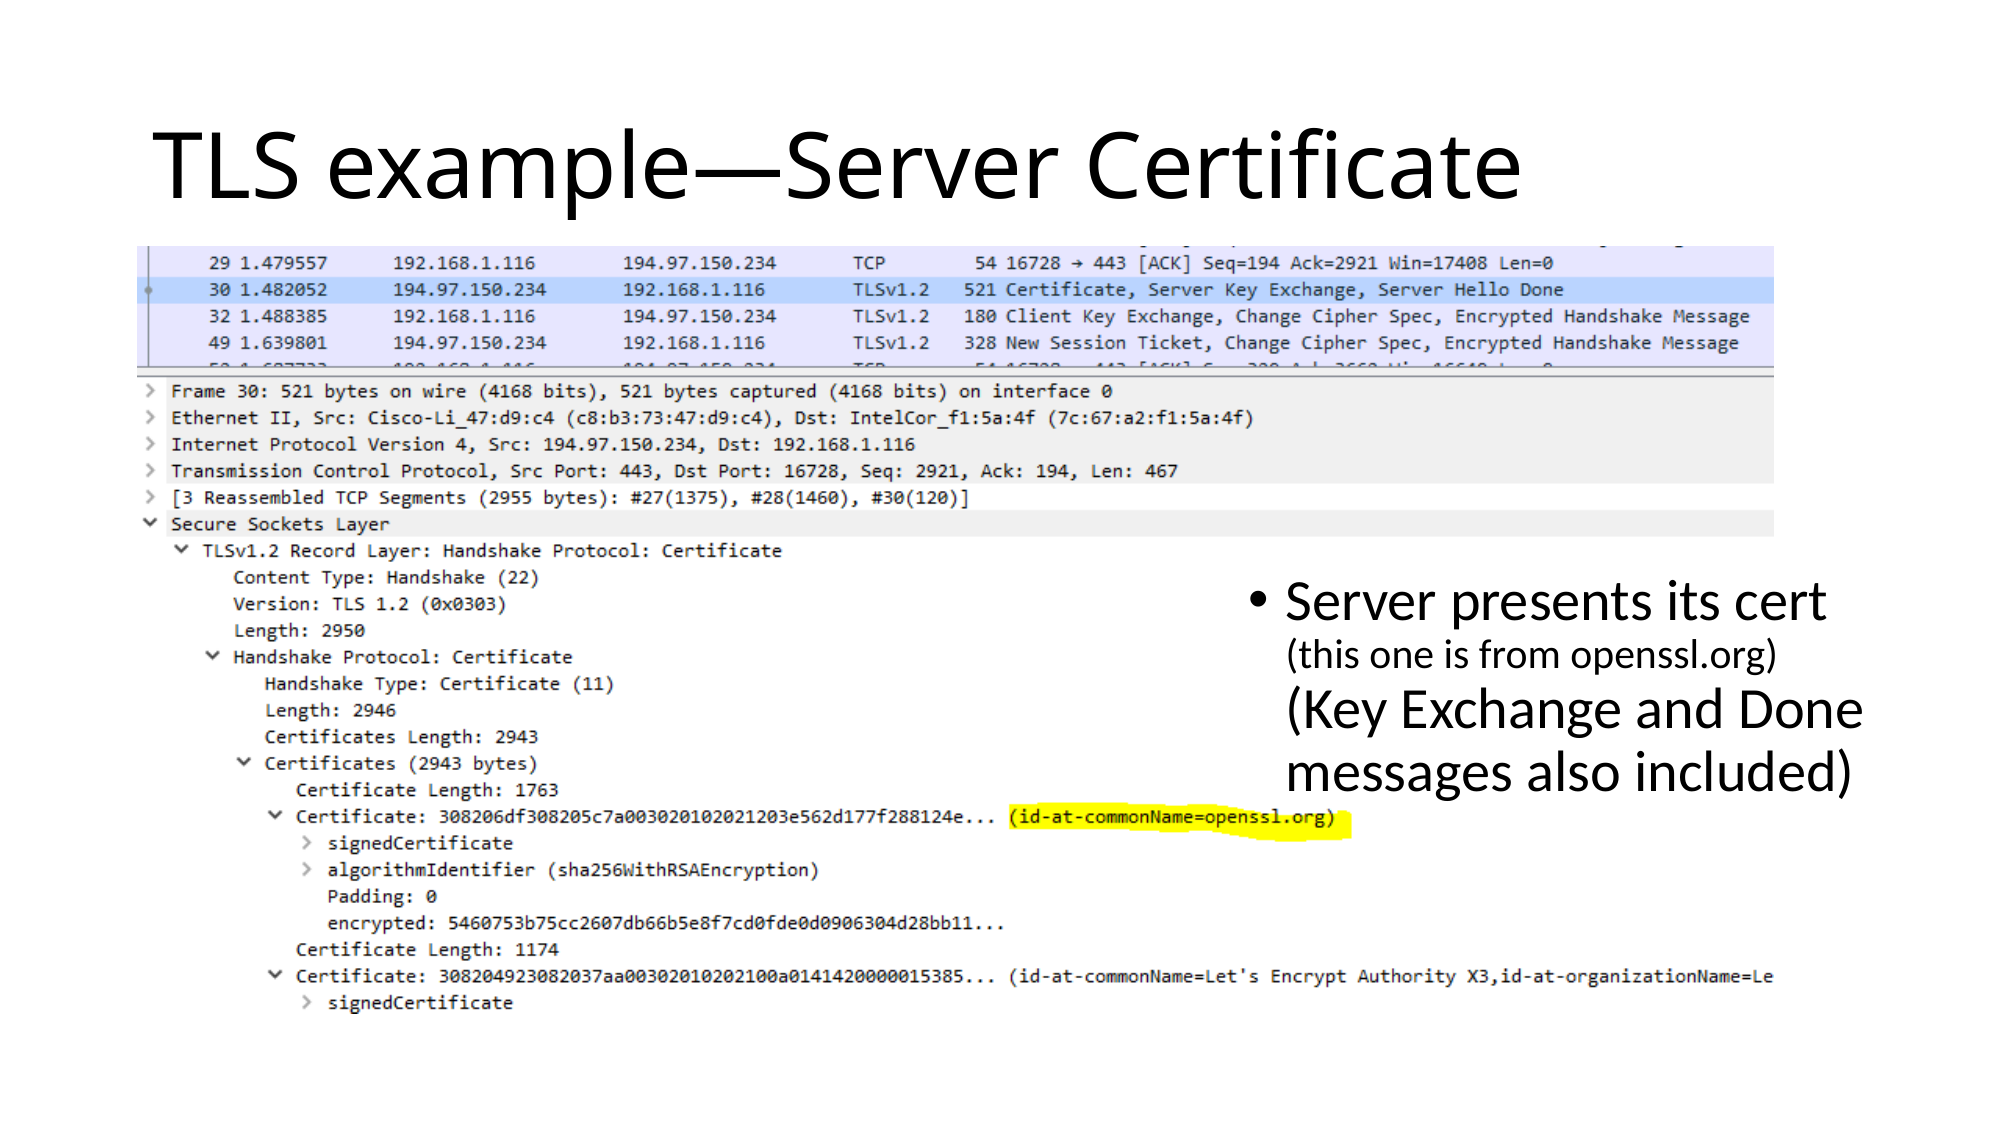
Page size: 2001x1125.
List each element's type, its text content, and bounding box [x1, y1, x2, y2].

picture [137, 246, 1774, 1014]
title TLS example—Server Certificate [137, 59, 1863, 278]
list Server presents its cert (this one is from openssl.org) (Key Exchange and Done messages also included) [1774, 562, 1886, 974]
